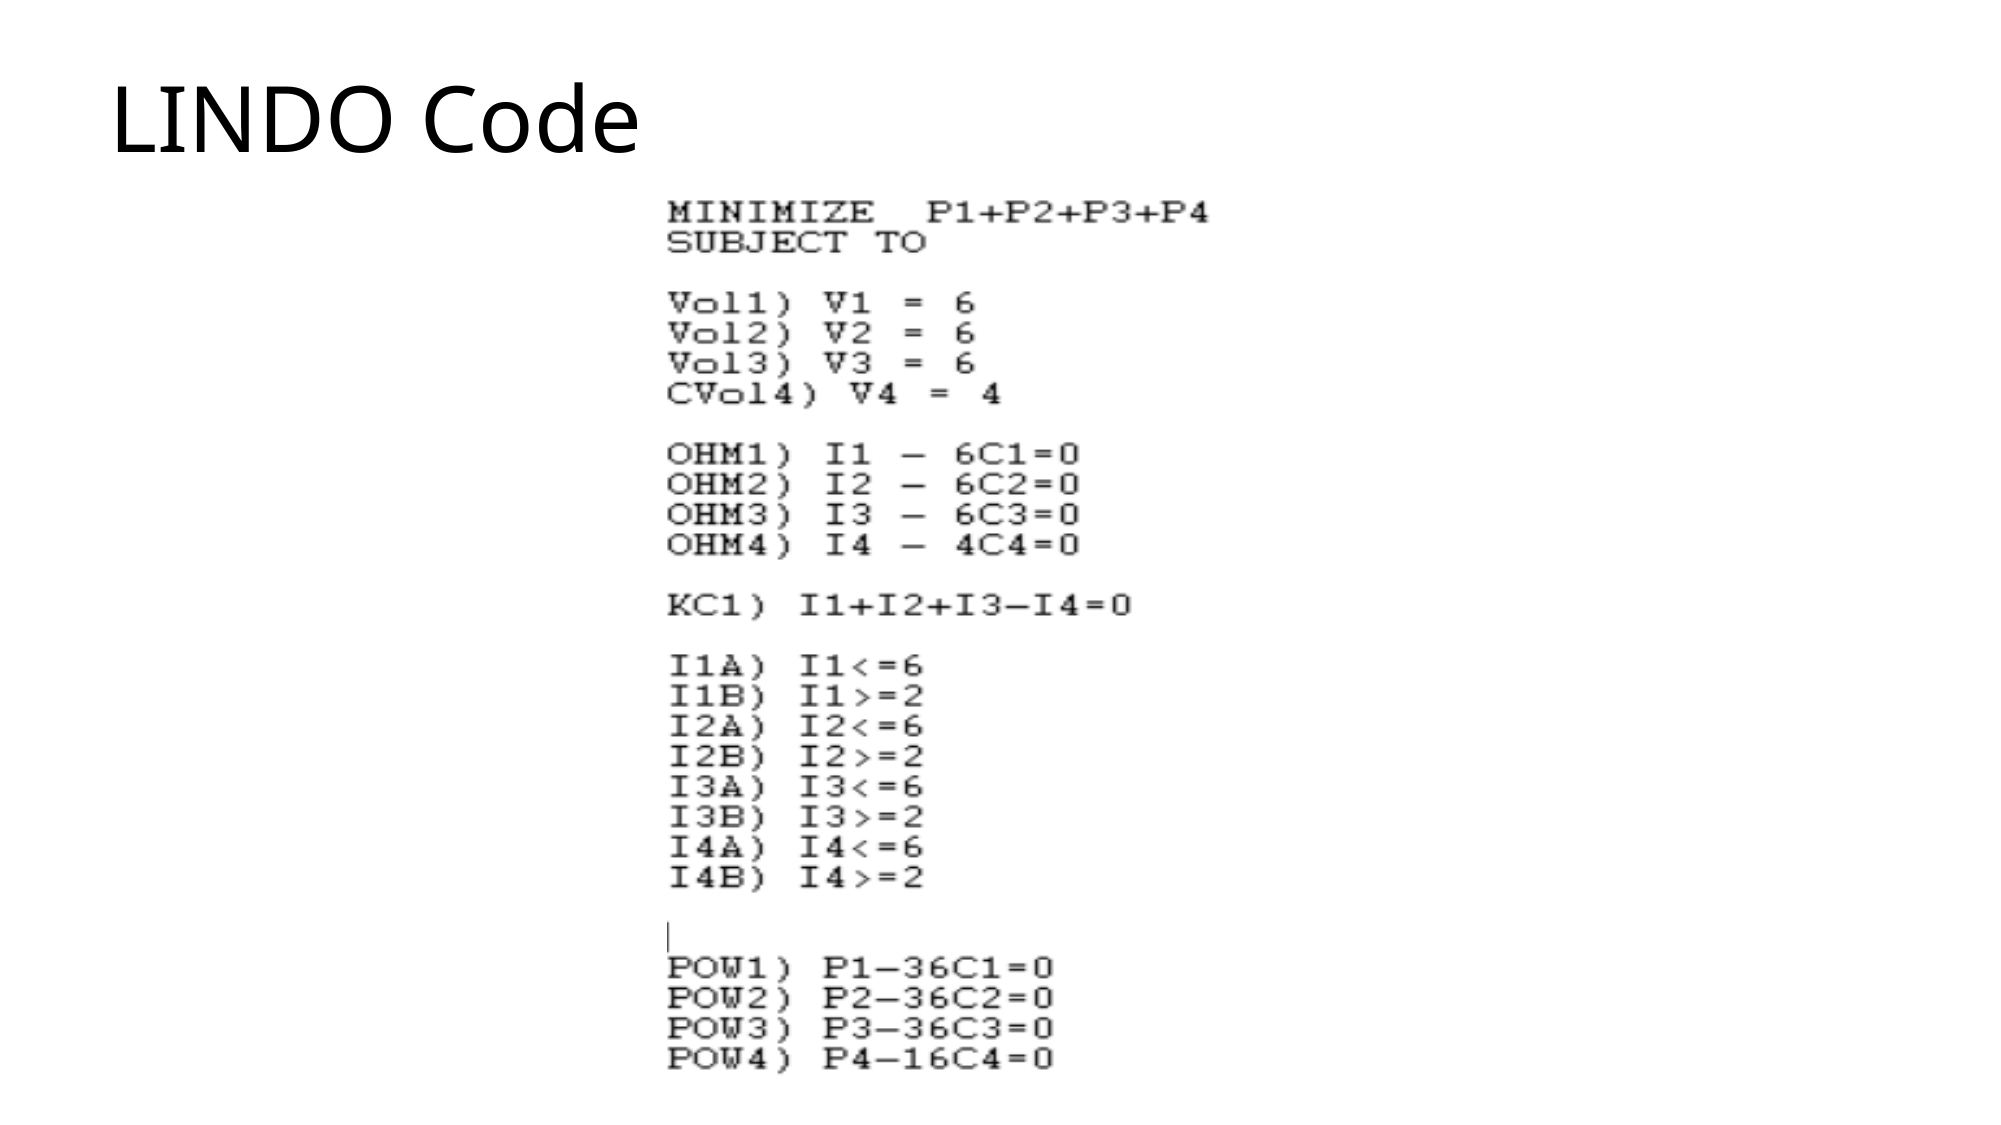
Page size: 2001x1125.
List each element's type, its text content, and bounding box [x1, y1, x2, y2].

title LINDO Code [94, 59, 1863, 185]
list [667, 199, 1333, 1107]
